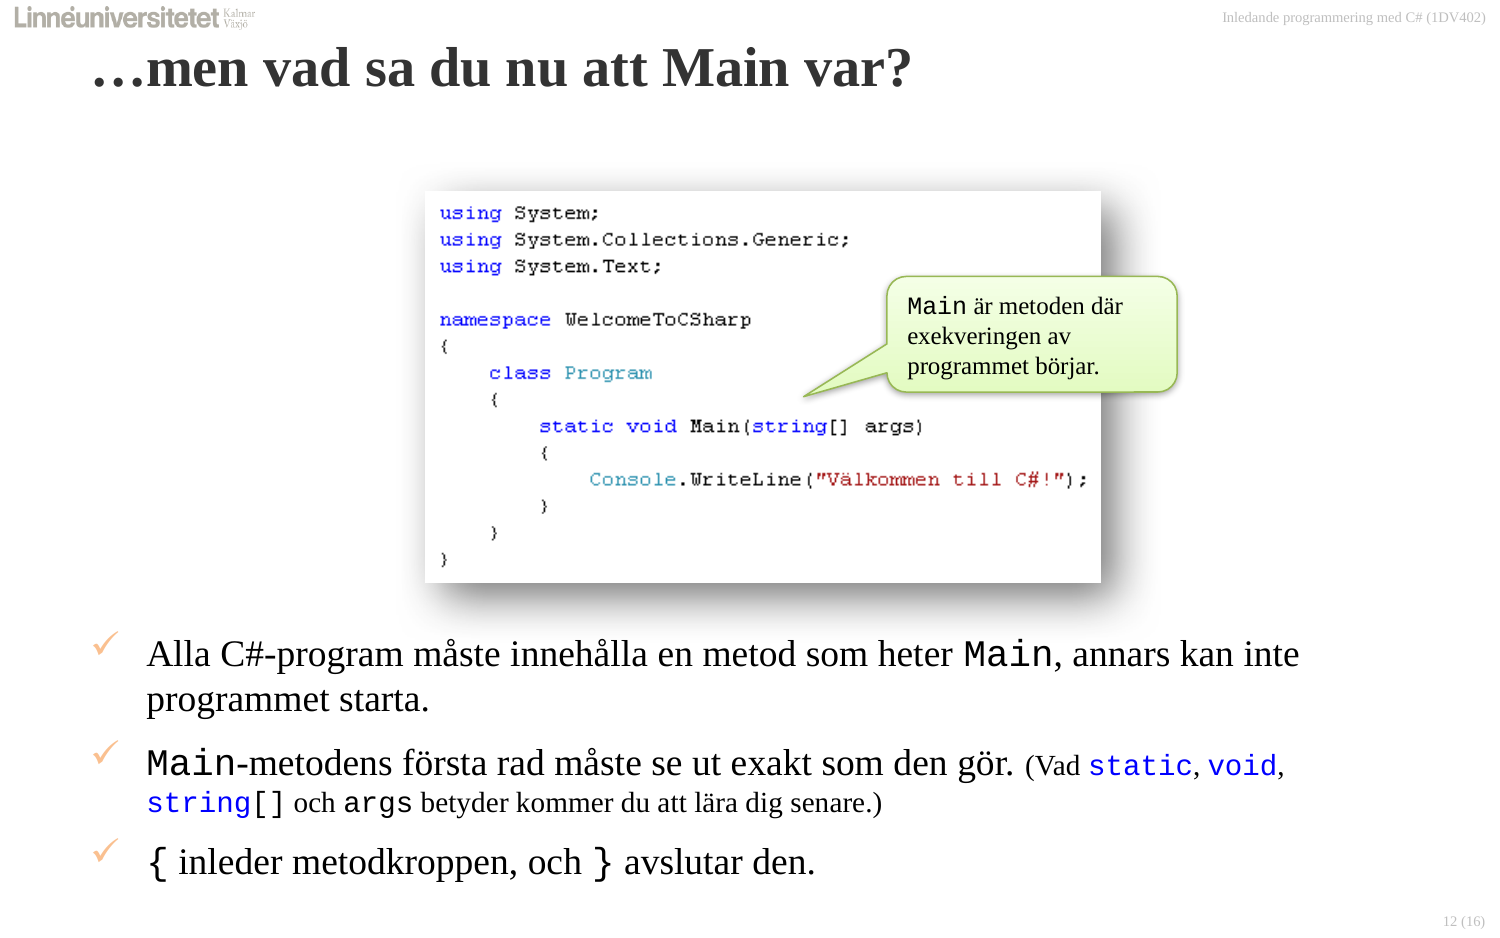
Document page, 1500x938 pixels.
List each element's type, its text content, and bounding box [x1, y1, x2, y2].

picture [425, 191, 1101, 583]
title …men vad sa du nu att Main var? [74, 15, 1426, 115]
list Alla C#-program måste innehålla en metod som heter Main, annars kan inte programmet starta. Main-metodens första rad måste se ut exakt som den gör. (Vad static, void, string[] och args betyder kommer du att lära dig senare.) { inleder metodkroppen, och } avslutar den. [74, 621, 1426, 893]
text_box Main är metoden där exekveringen av programmet börjar. [1106, 276, 1178, 393]
